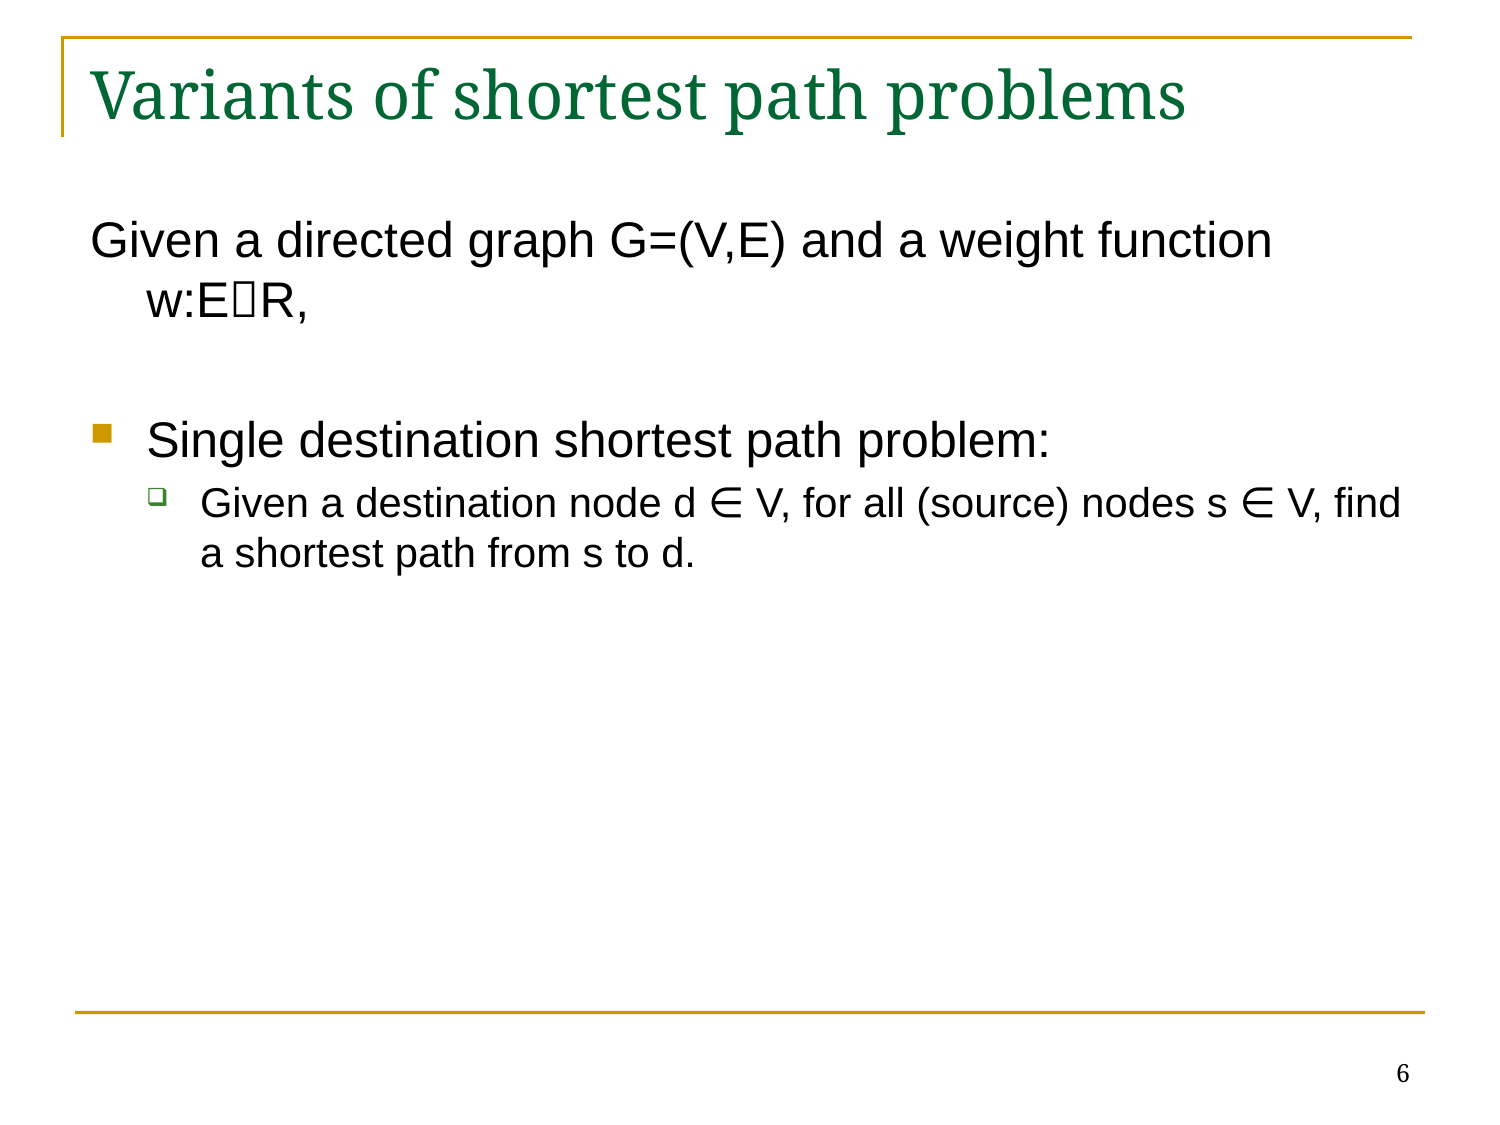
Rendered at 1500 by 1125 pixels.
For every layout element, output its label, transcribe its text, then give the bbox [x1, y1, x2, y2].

title Variants of shortest path problems [75, 45, 1425, 200]
slide_number 6 [1074, 1023, 1426, 1100]
list Given a directed graph G=(V,E) and a weight function w:ER, Single destination shortest path problem: Given a destination node d ∈ V, for all (source) nodes s ∈ V, find a shortest path from s to d. [75, 200, 1425, 944]
